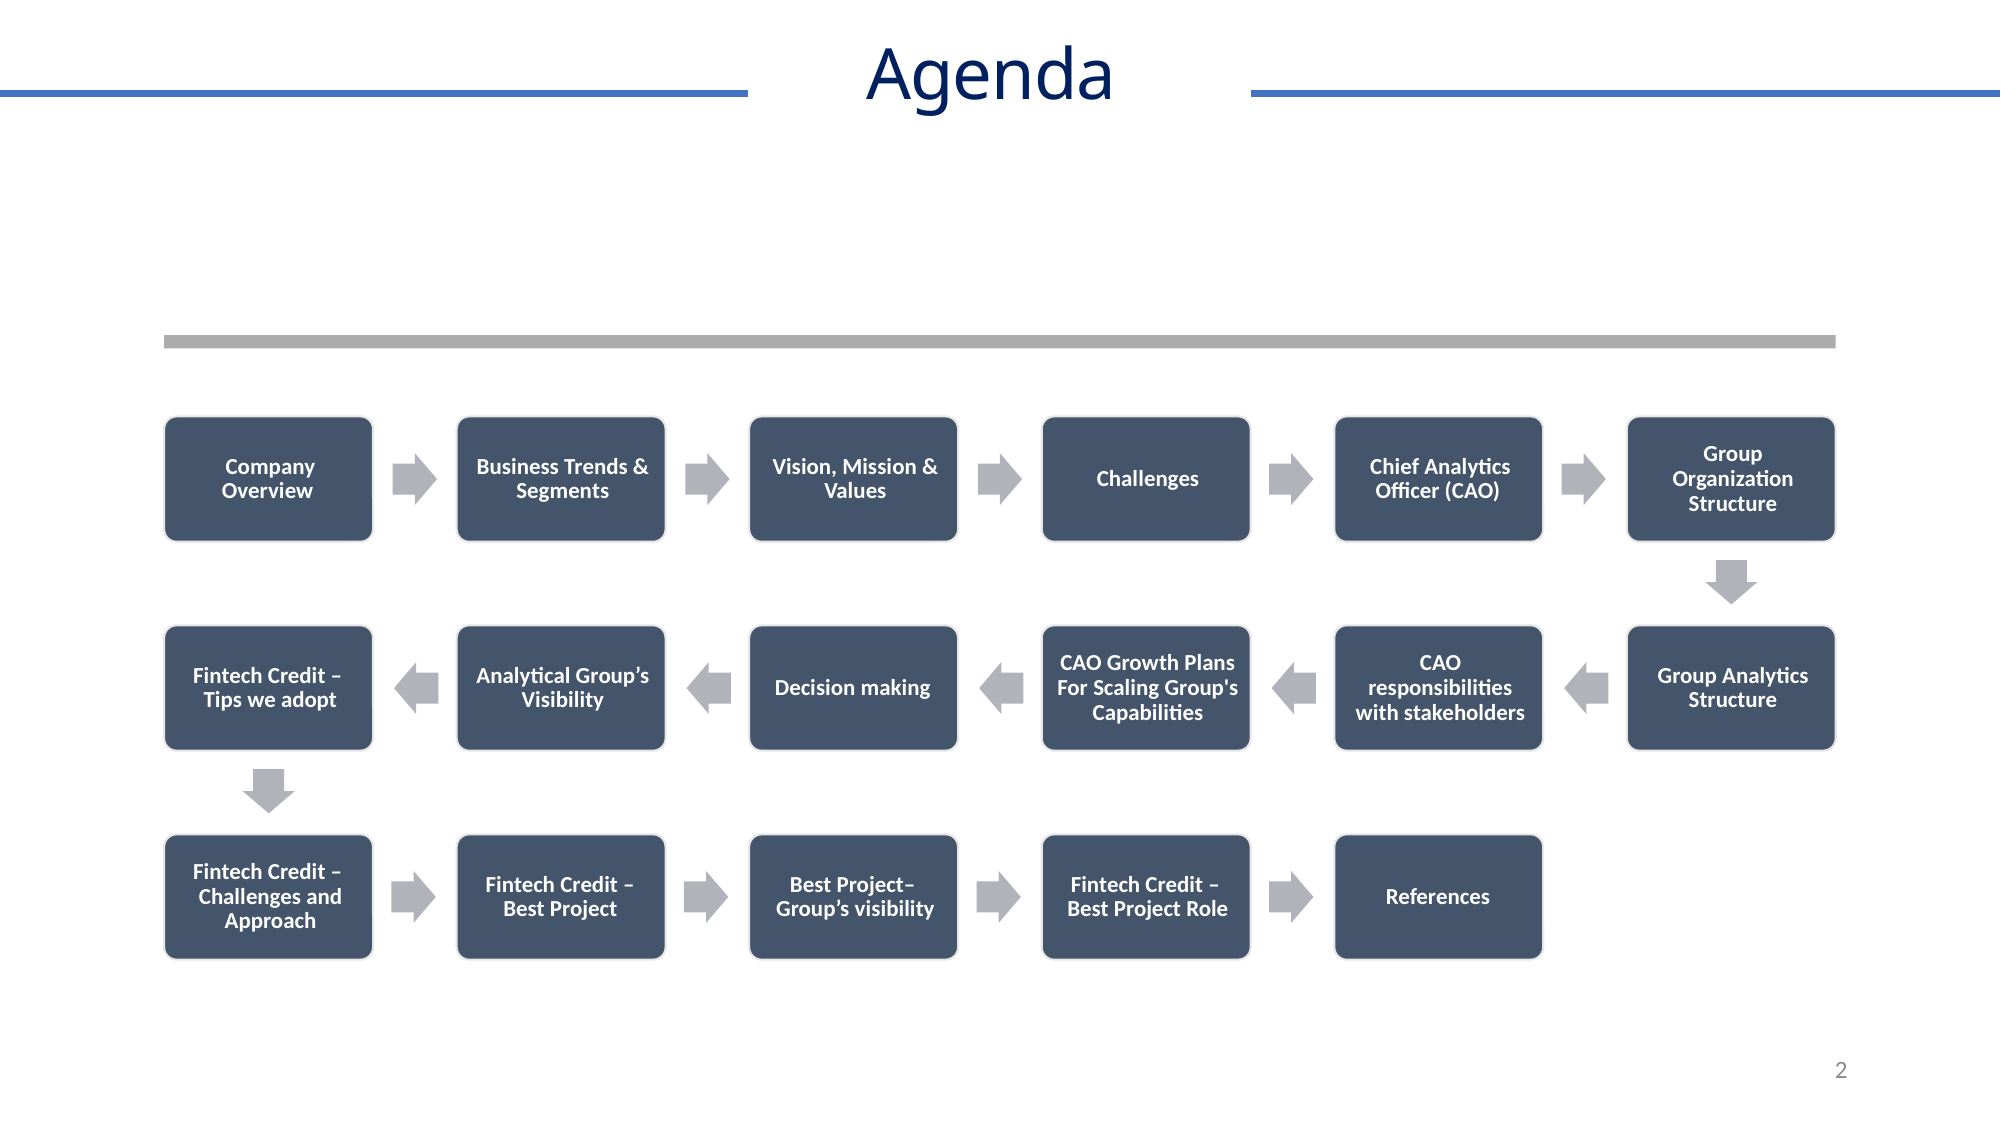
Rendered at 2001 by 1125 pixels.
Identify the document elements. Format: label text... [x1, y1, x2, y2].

slide_number 2 [1412, 1042, 1863, 1103]
text_box Agenda [142, 22, 1858, 125]
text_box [164, 391, 1836, 985]
text_box [163, 334, 1837, 349]
